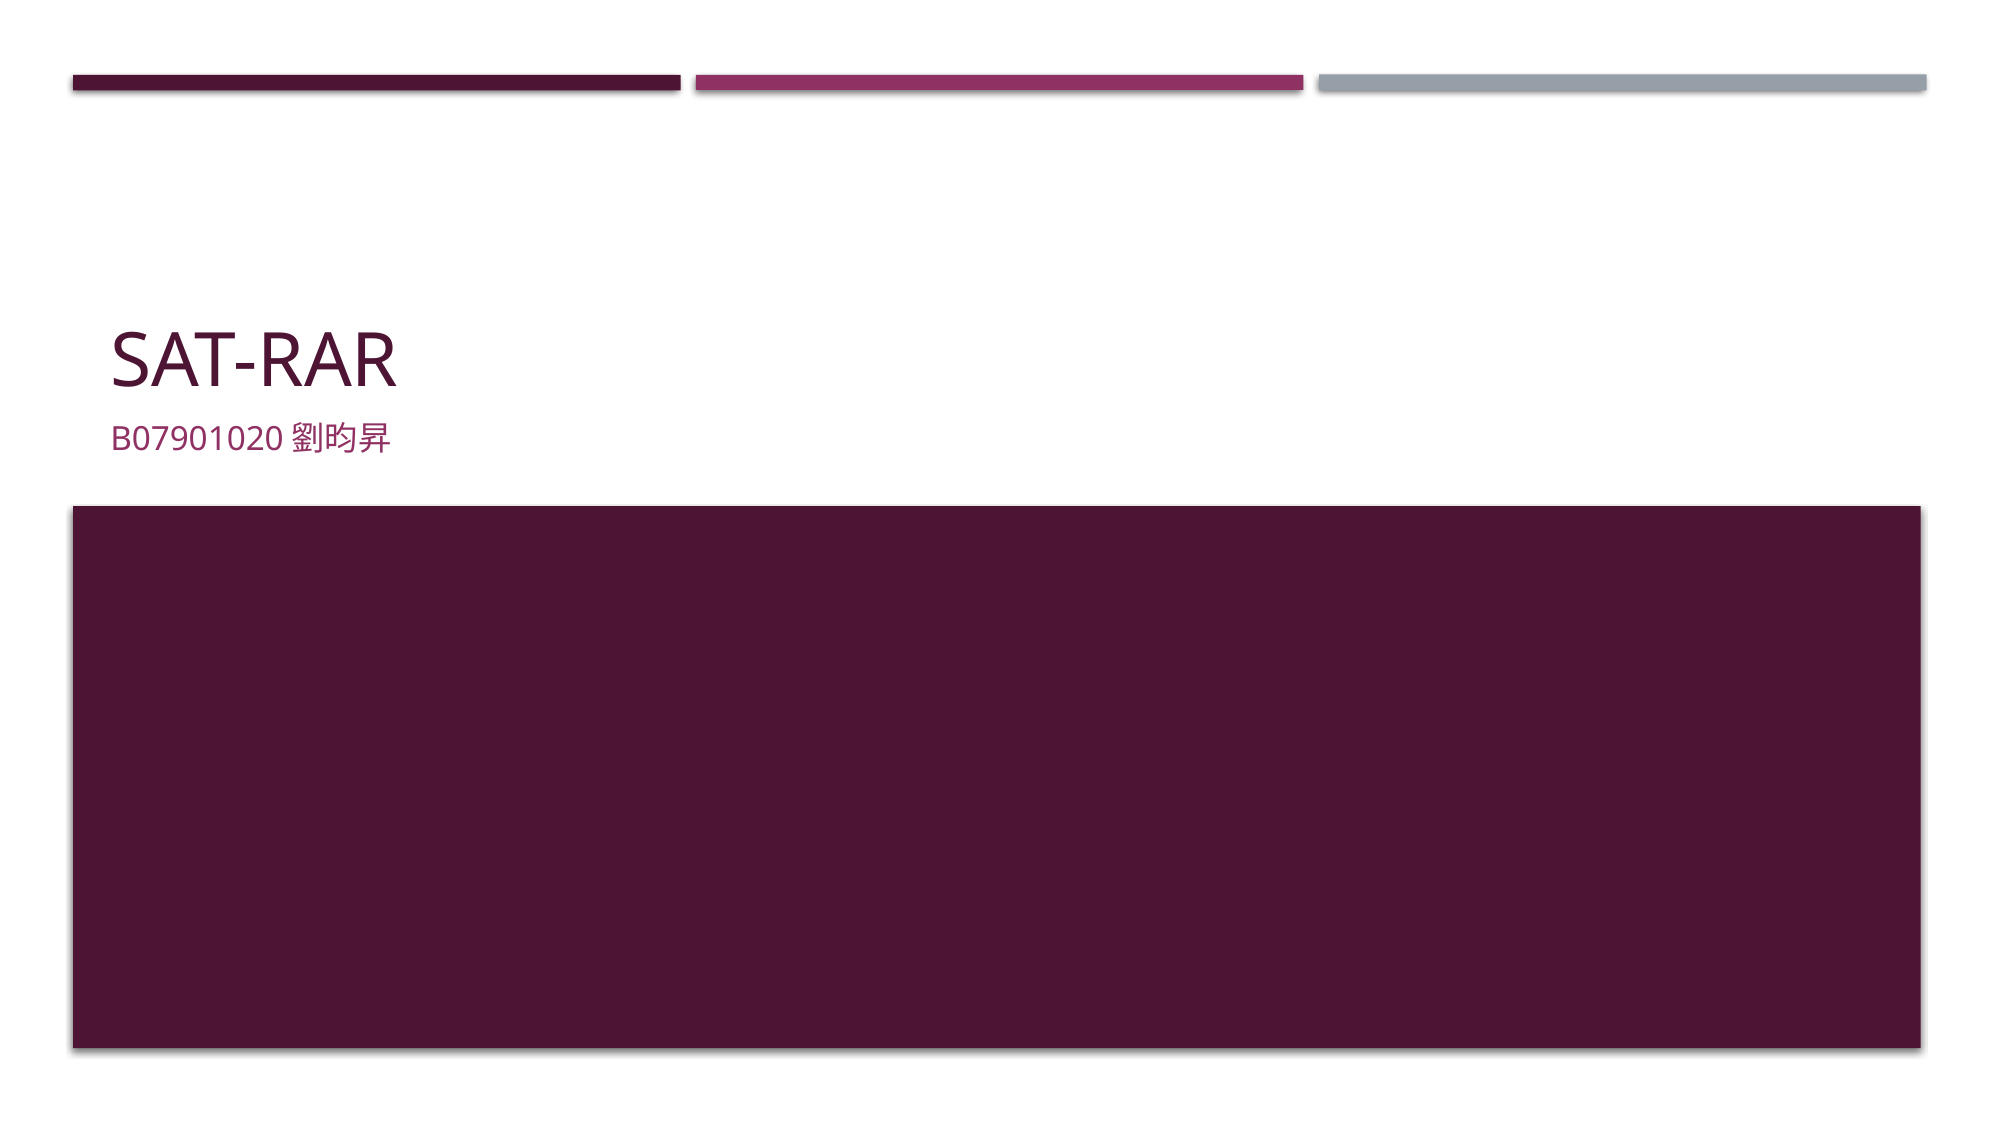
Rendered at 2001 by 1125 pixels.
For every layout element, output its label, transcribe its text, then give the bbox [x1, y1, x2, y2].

subtitle B07901020劉昀昇 [95, 409, 1899, 507]
title SAT-RAR [95, 167, 1899, 409]
